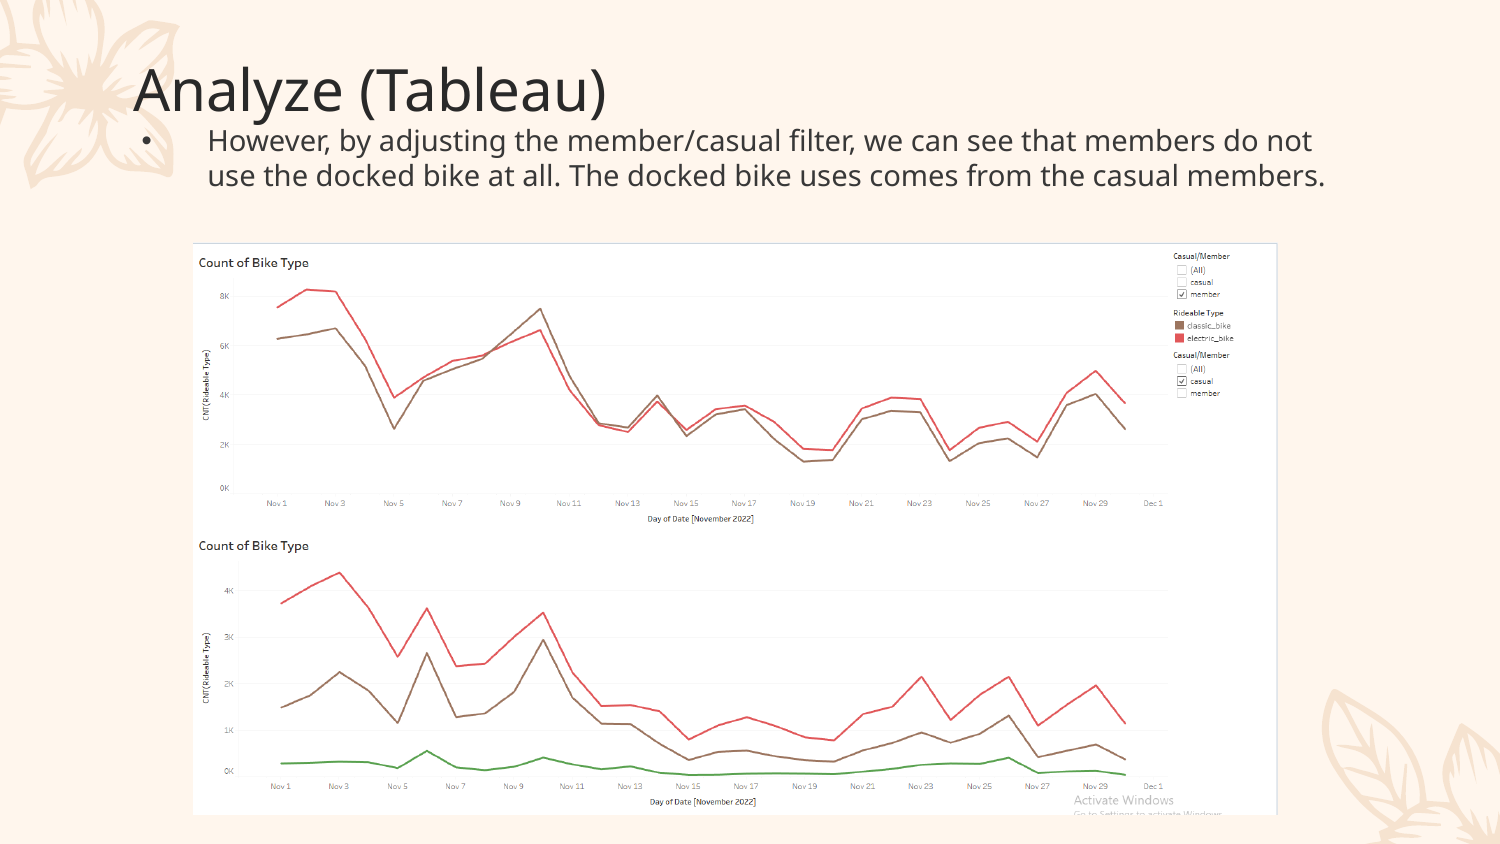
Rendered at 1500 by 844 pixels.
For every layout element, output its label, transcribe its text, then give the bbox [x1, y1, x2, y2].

title Analyze (Tableau) [118, 41, 1382, 135]
picture [193, 241, 1278, 816]
text_box However, by adjusting the member/casual filter, we can see that members do not use the docked bike at all. The docked bike uses comes from the casual members. [103, 107, 1368, 617]
